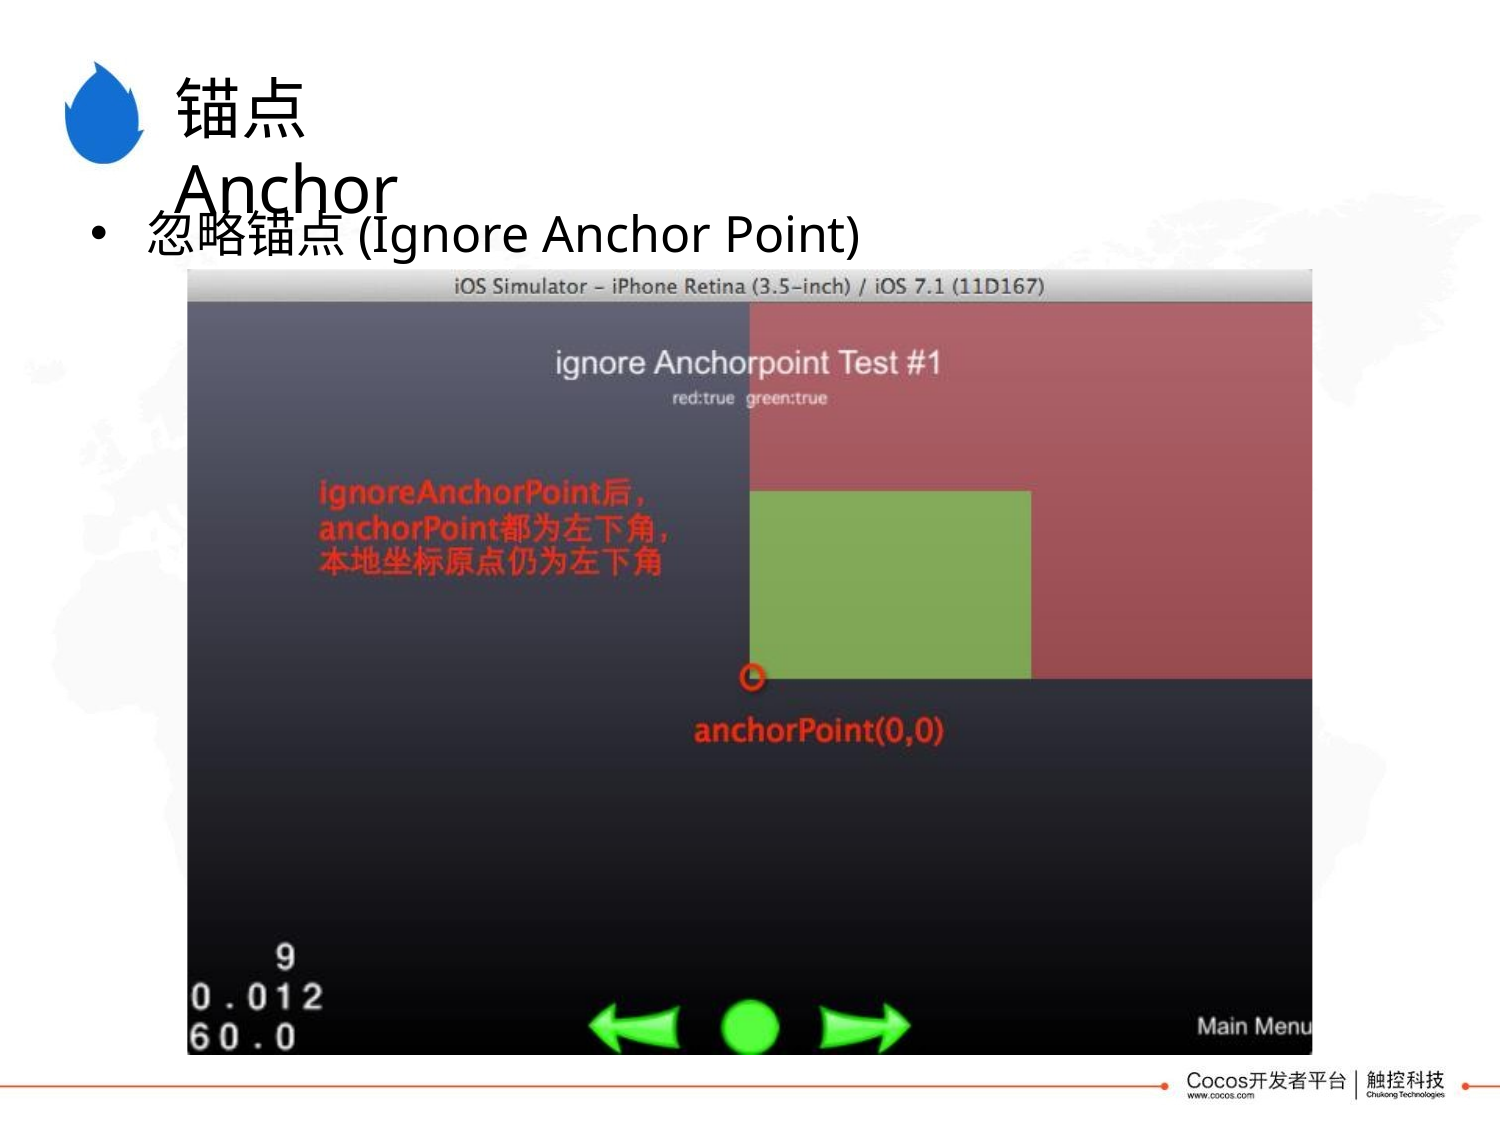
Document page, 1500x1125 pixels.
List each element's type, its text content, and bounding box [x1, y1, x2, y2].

title 锚点Anchor [172, 64, 545, 200]
picture [0, 58, 1500, 1105]
text_box 忽略锚点(Ignore Anchor Point) [87, 200, 895, 263]
text_box [187, 269, 1313, 1055]
